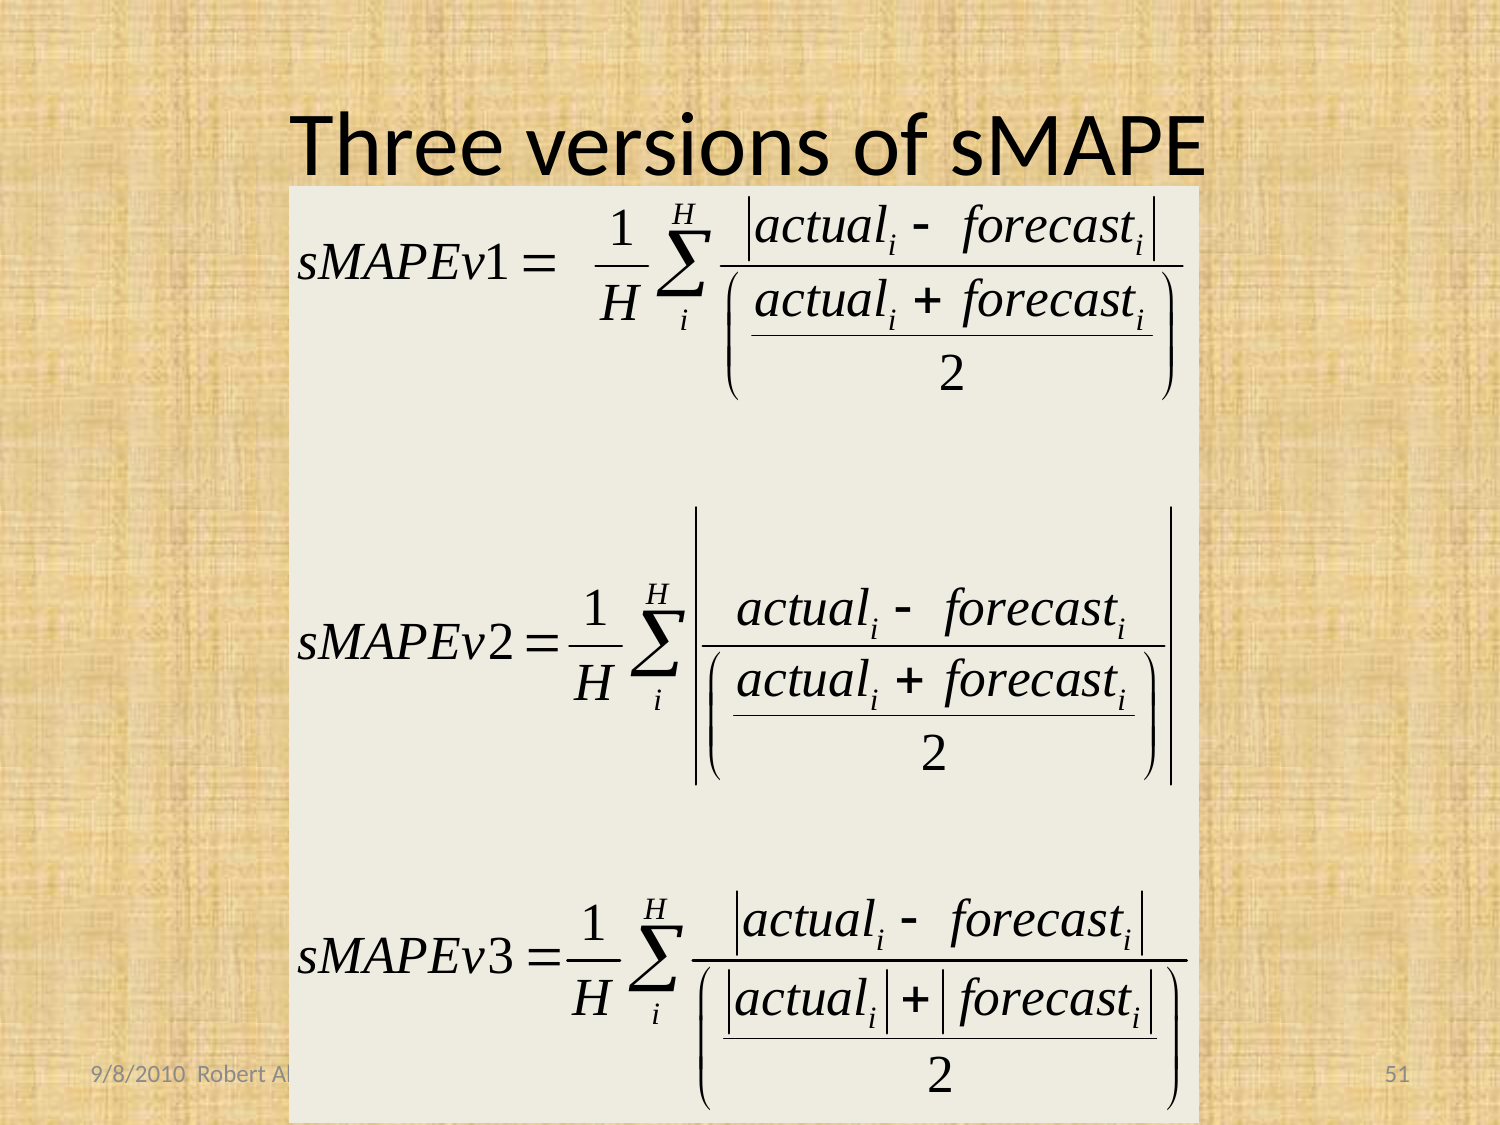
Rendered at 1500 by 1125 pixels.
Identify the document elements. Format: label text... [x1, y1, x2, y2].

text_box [288, 186, 1199, 1124]
title Three versions of sMAPE [75, 45, 1425, 233]
picture [0, 0, 1500, 1125]
slide_number 51 [1203, 1042, 1425, 1103]
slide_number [75, 1042, 283, 1103]
